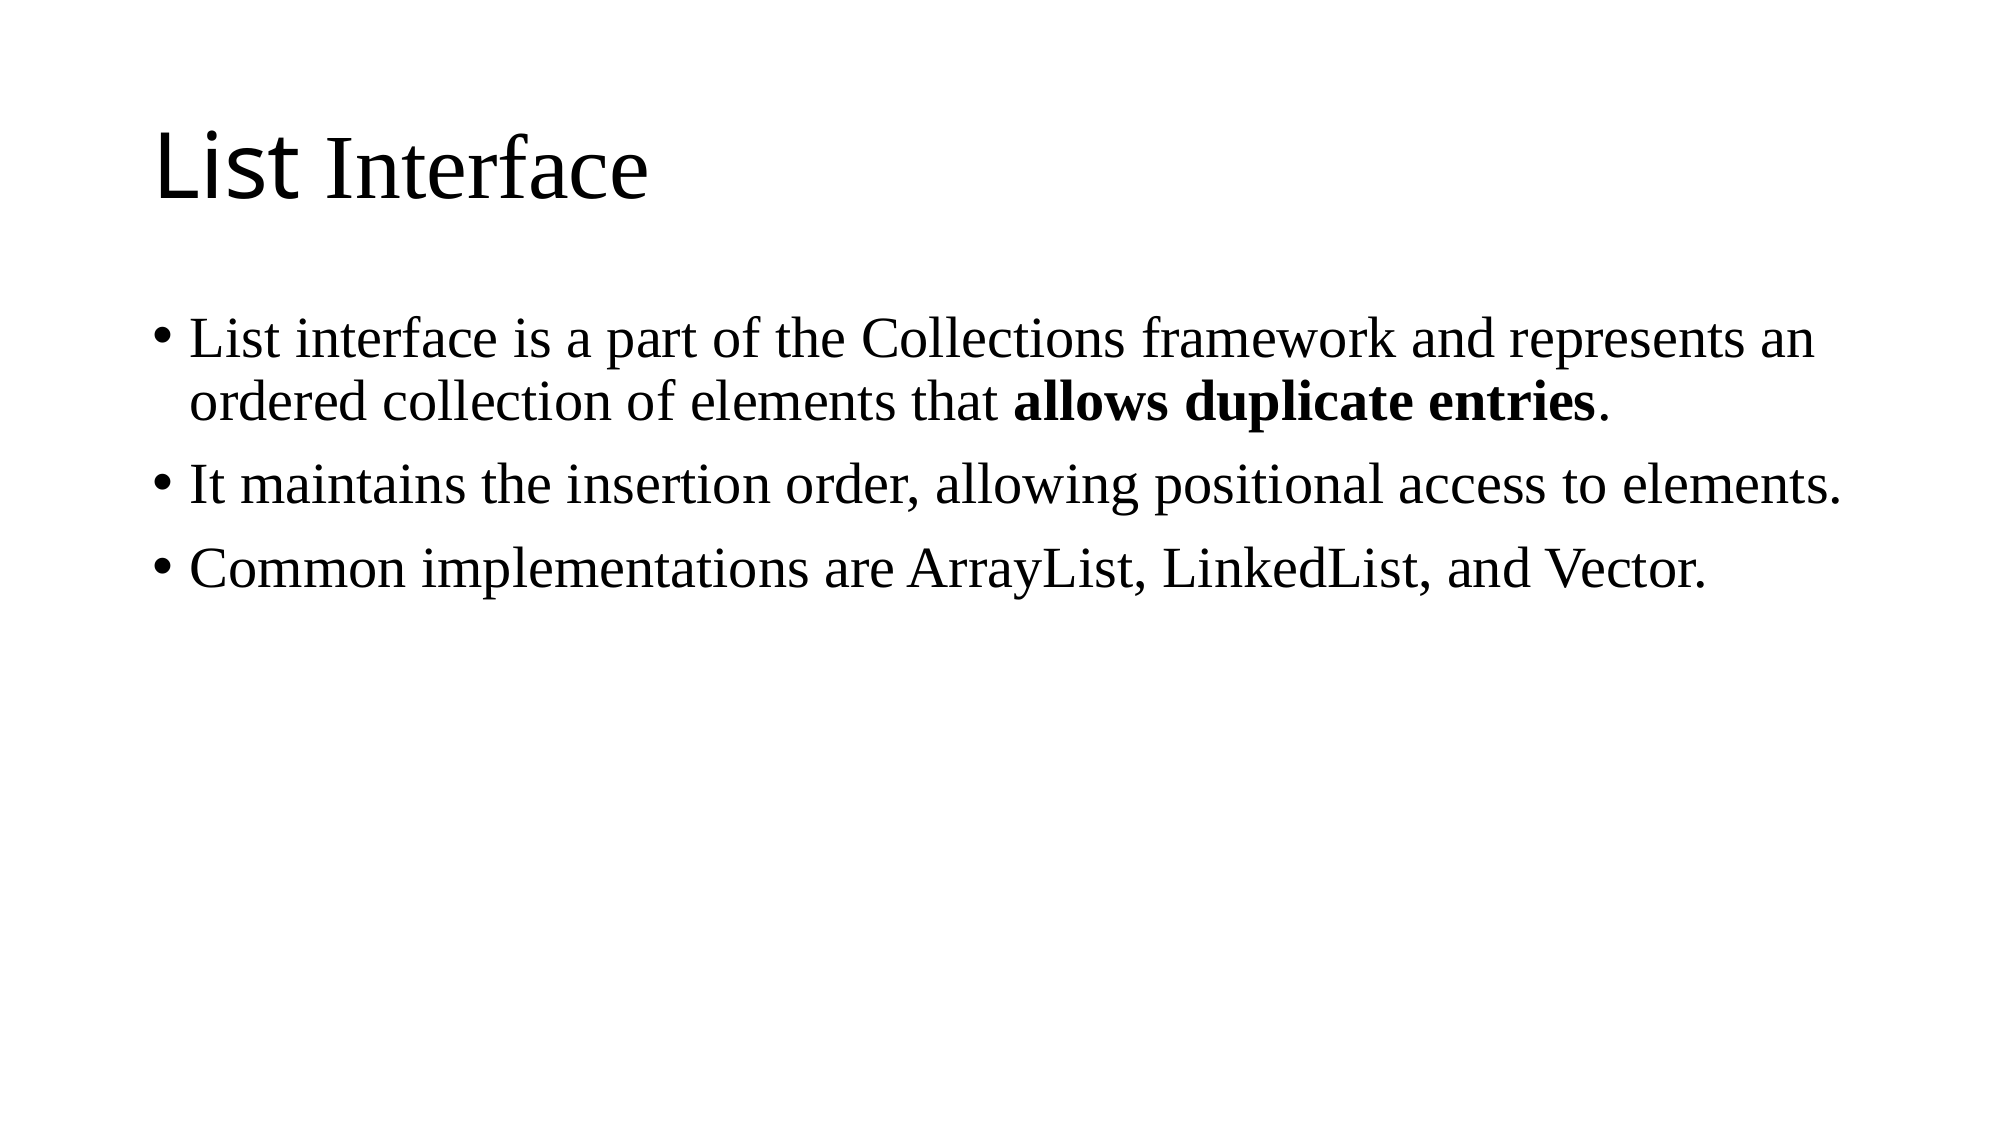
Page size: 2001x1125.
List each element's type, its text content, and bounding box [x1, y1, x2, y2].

list List interface is a part of the Collections framework and represents an ordered collection of elements that allows duplicate entries. It maintains the insertion order, allowing positional access to elements. Common implementations are ArrayList, LinkedList, and Vector. [137, 299, 1863, 1014]
title List Interface [137, 59, 1863, 278]
